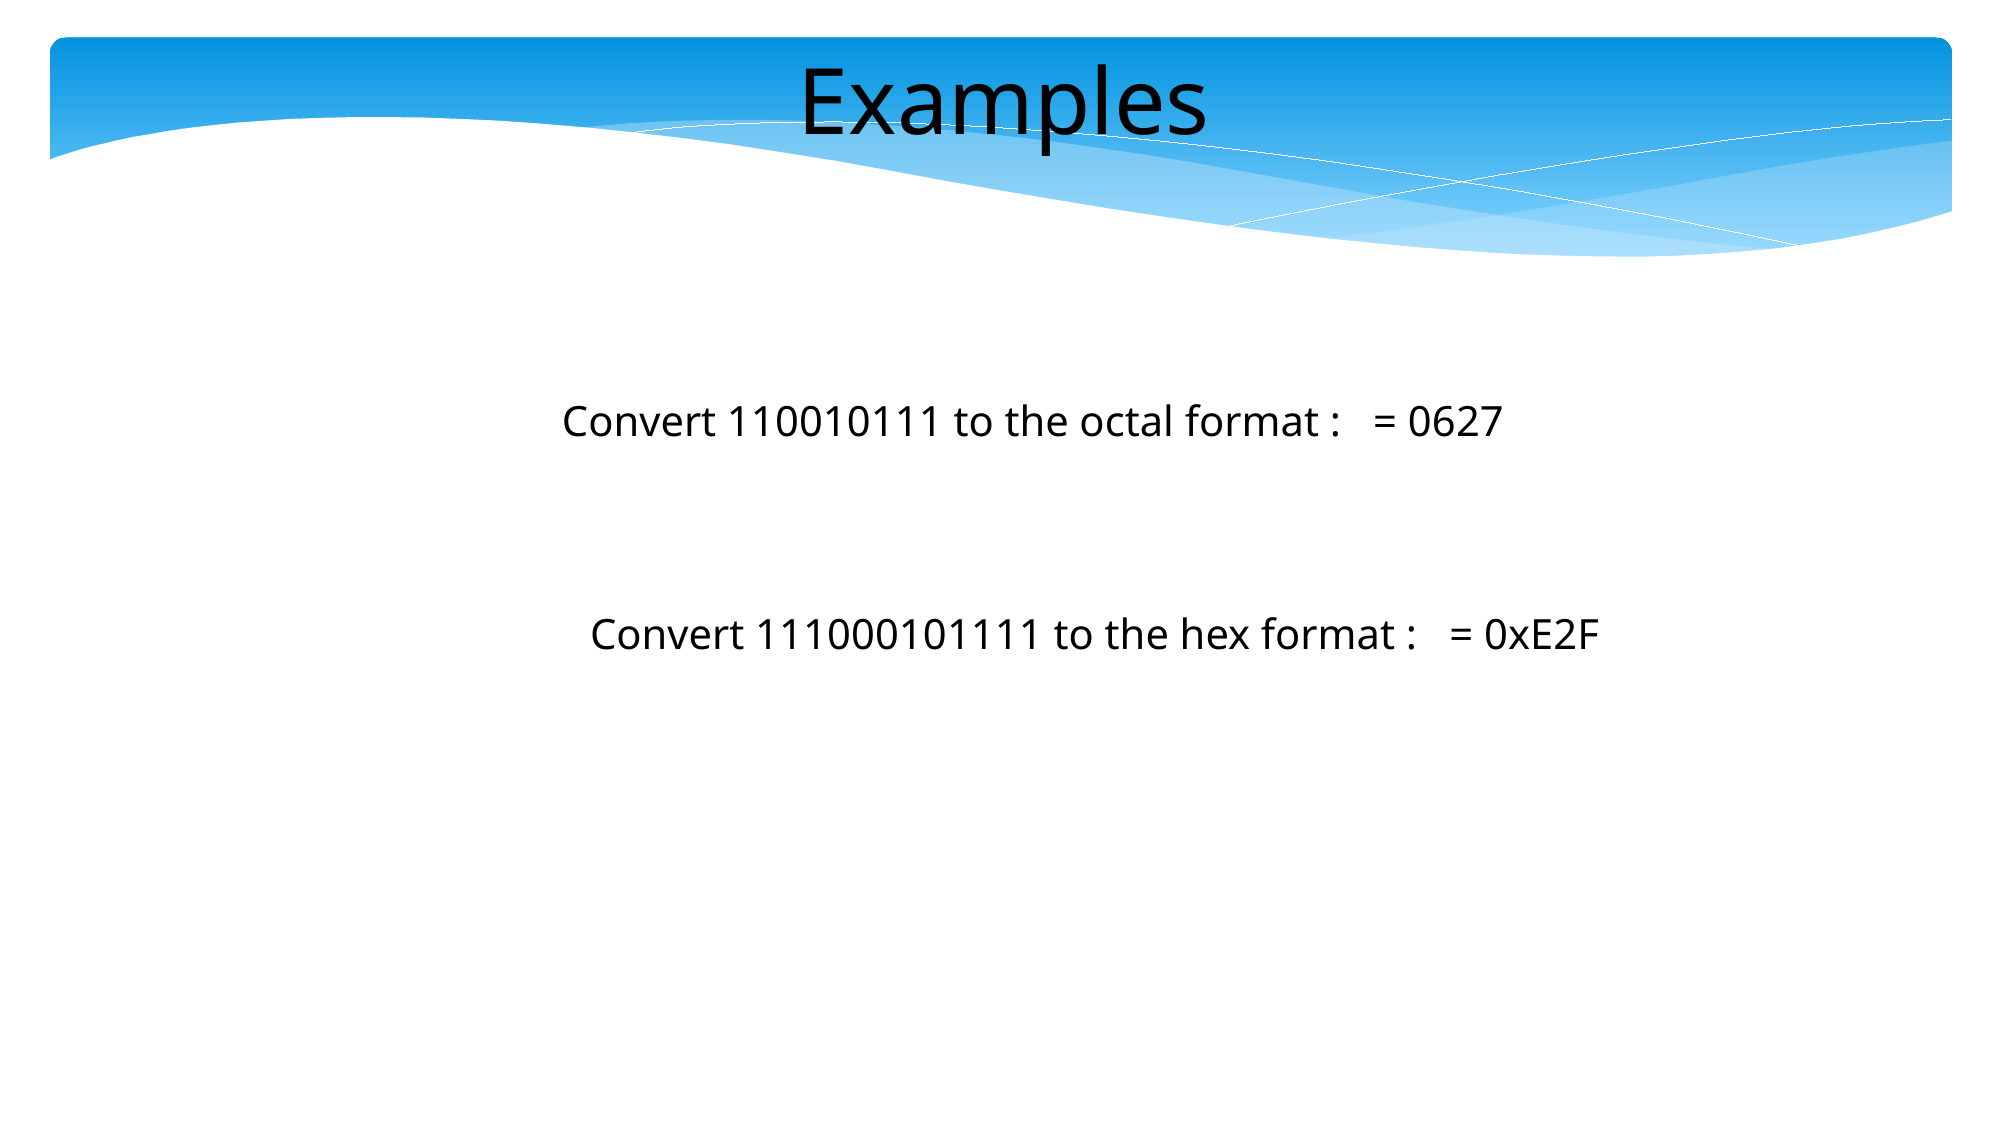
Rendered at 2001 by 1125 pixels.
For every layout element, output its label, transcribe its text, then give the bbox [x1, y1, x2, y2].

text_box Examples [395, 21, 1613, 175]
